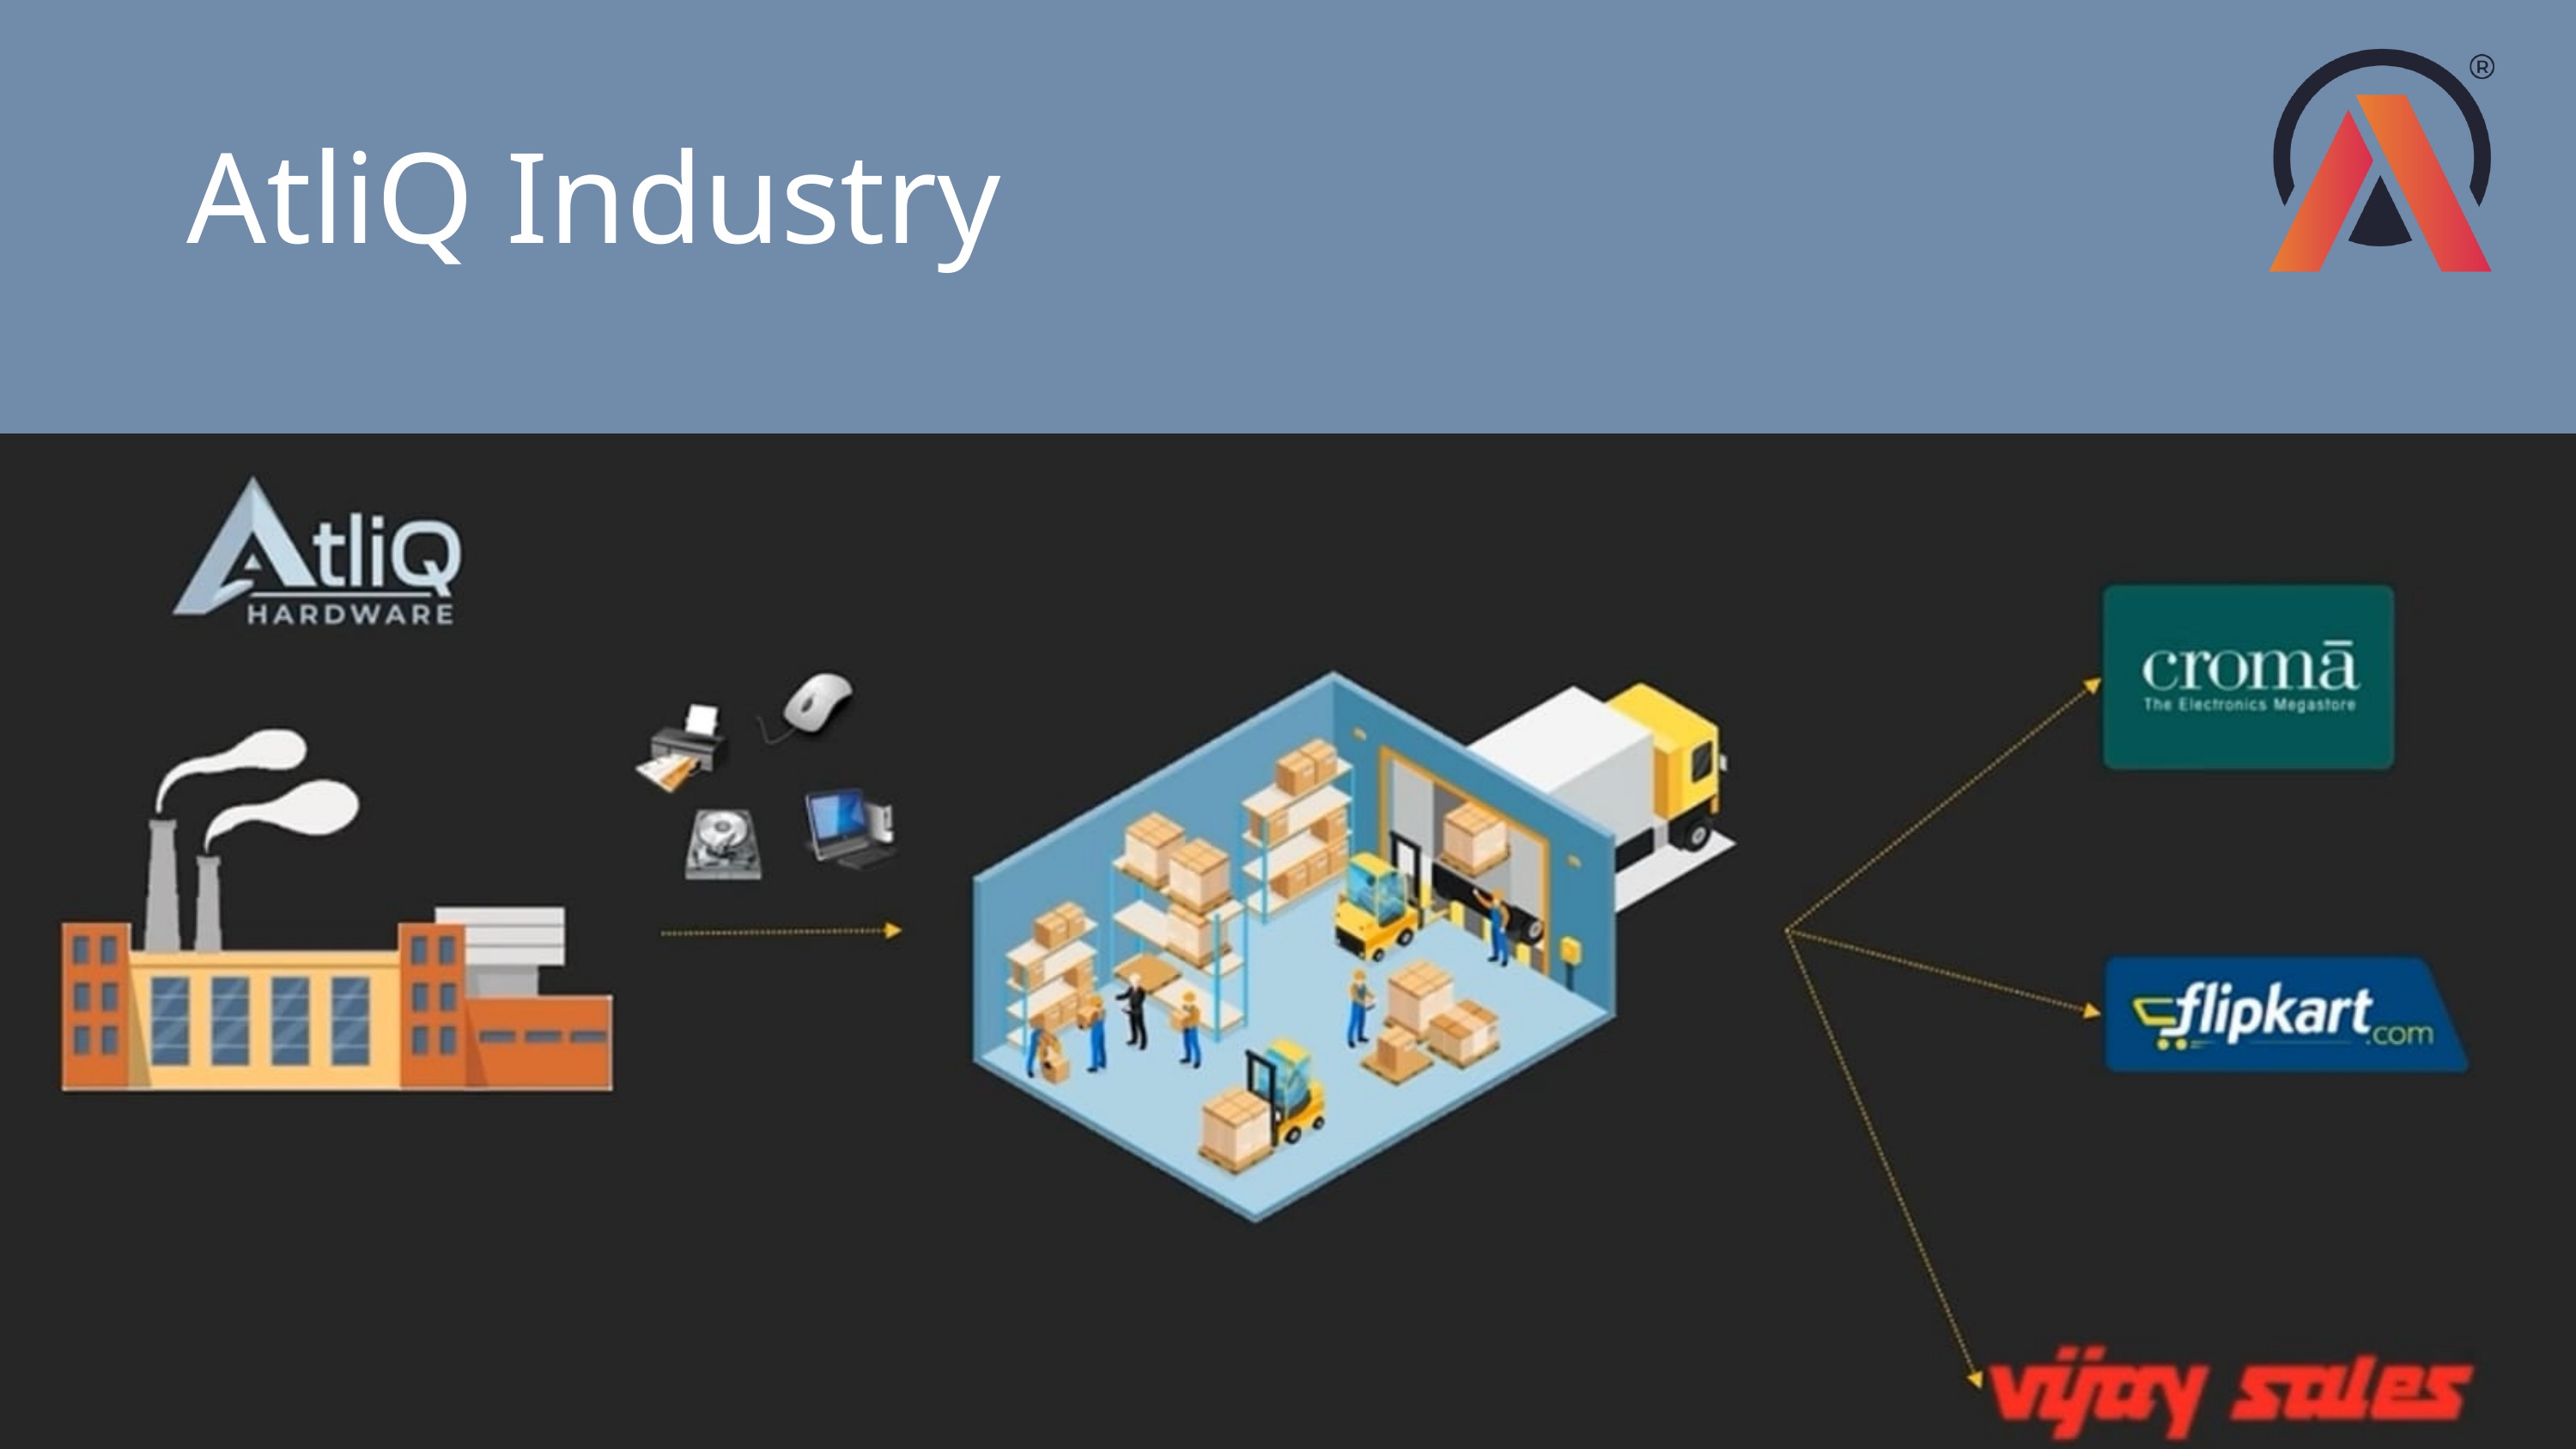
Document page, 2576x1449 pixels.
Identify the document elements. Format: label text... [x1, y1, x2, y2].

text_box [2266, 43, 2501, 274]
text_box [0, 433, 2576, 529]
text_box AtliQ Industry [0, 106, 1229, 269]
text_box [0, 530, 2576, 1449]
